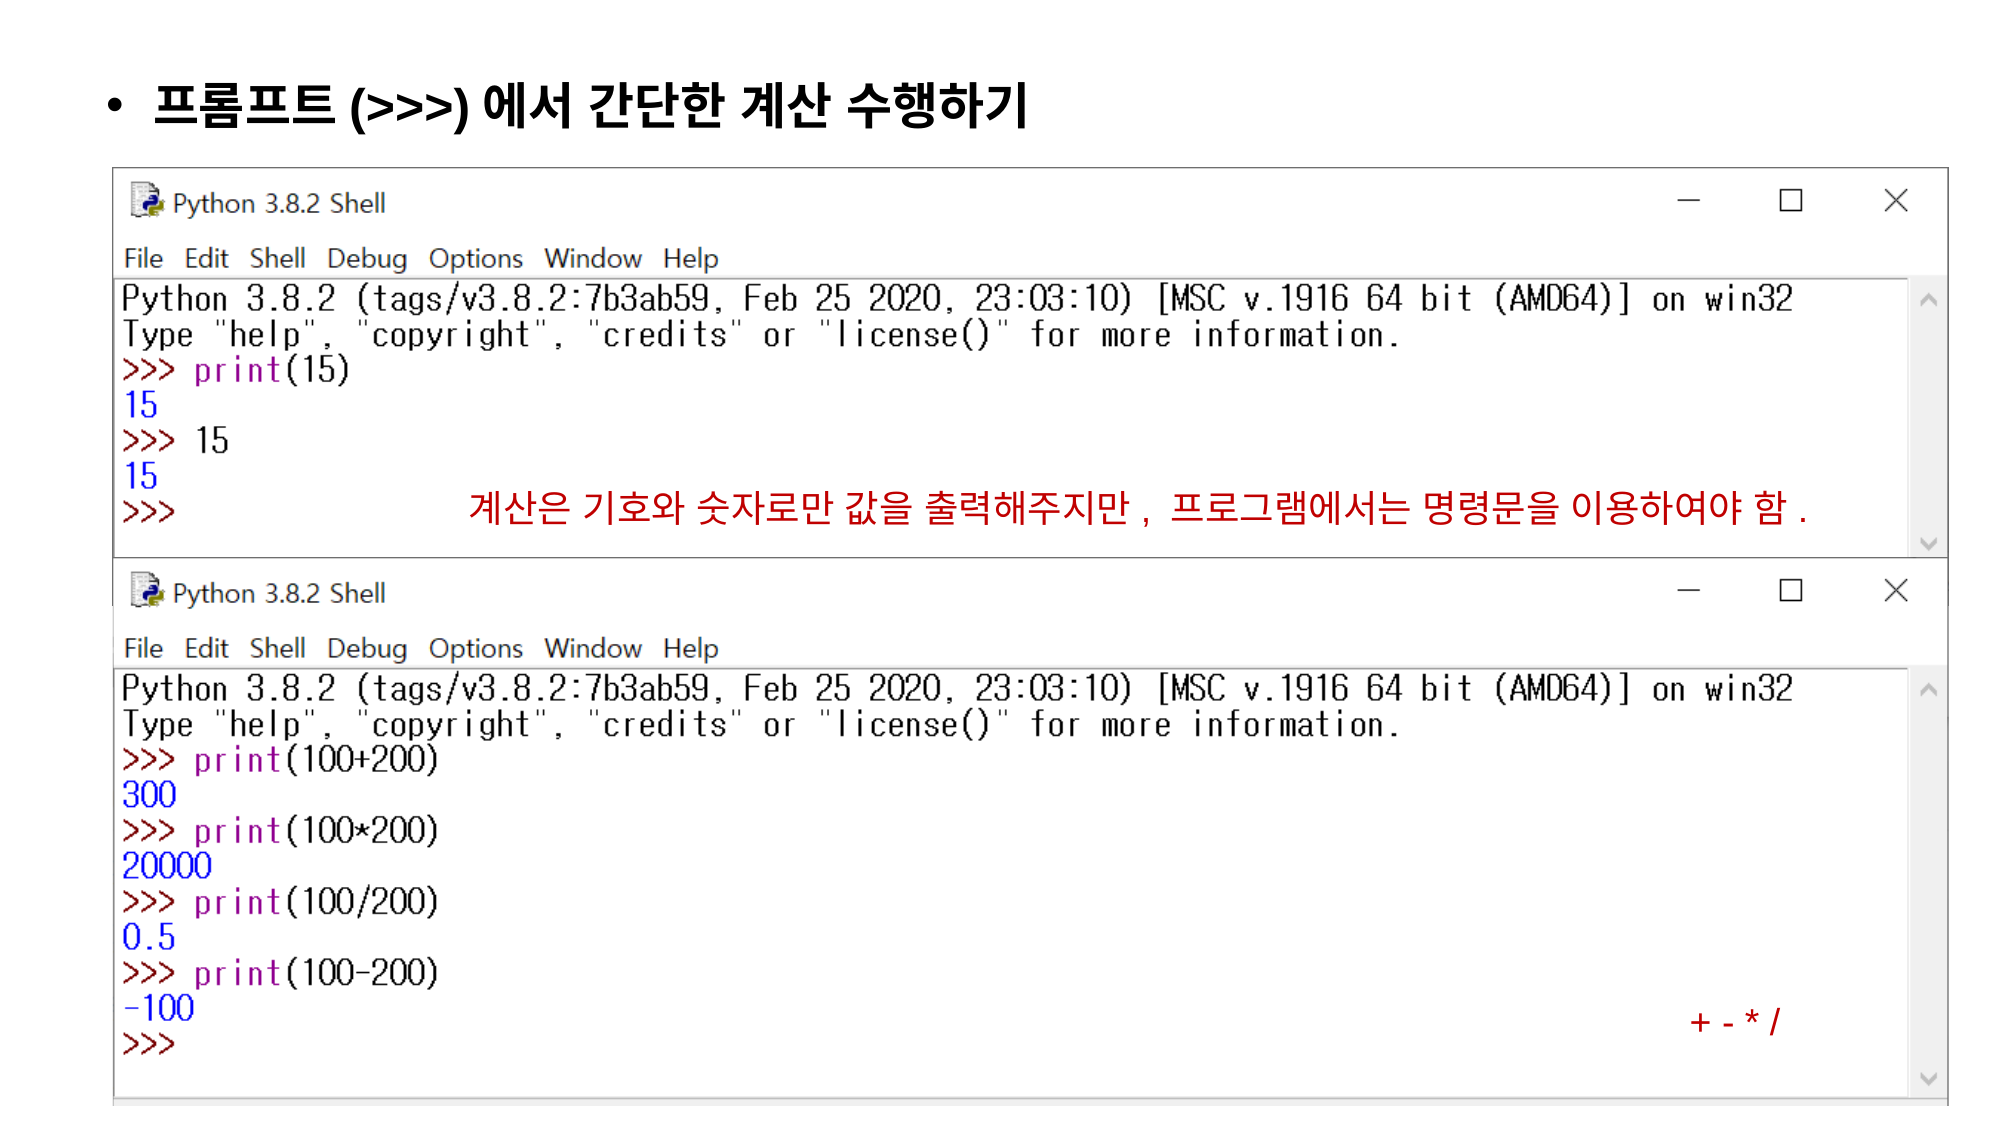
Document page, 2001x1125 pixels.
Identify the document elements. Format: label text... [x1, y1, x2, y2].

text_box 프롬프트(>>>)에서 간단한 계산 수행하기 [91, 66, 1046, 142]
picture [112, 167, 1949, 1106]
